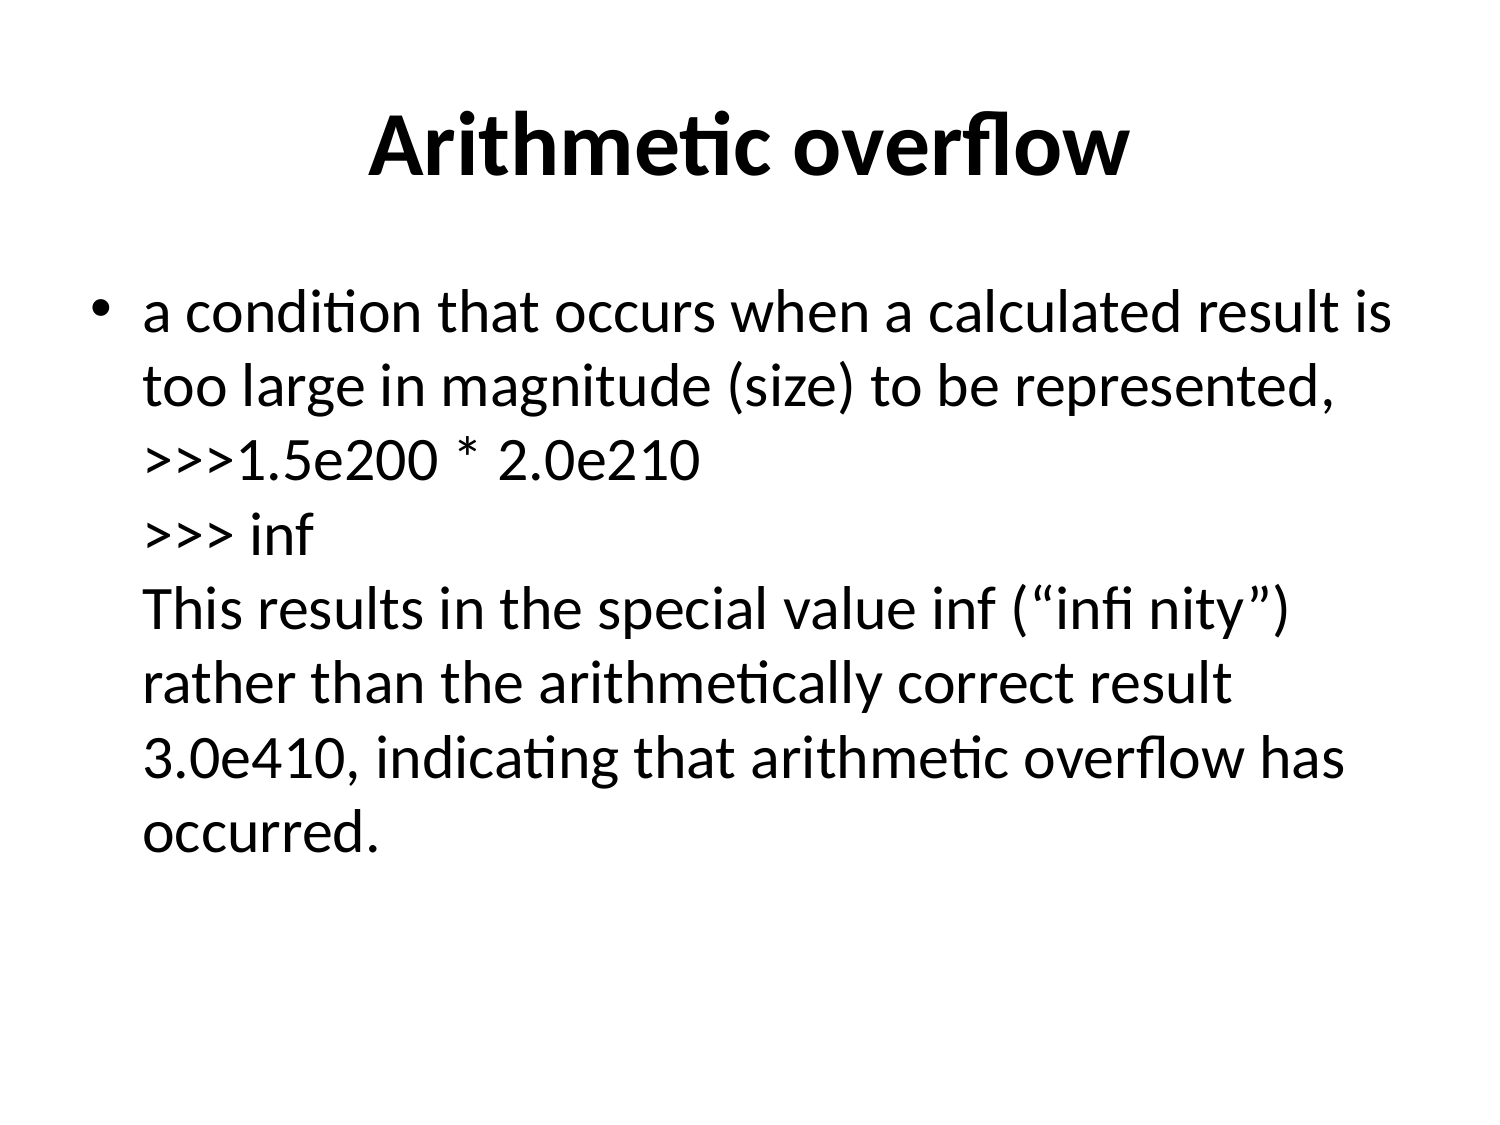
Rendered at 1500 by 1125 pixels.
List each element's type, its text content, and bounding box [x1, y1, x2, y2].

title Arithmetic overflow [75, 45, 1425, 233]
list a condition that occurs when a calculated result is too large in magnitude (size) to be represented, >>>1.5e200 * 2.0e210 >>> inf This results in the special value inf (“infi nity”) rather than the arithmetically correct result 3.0e410, indicating that arithmetic overflow has occurred. [75, 262, 1425, 1005]
